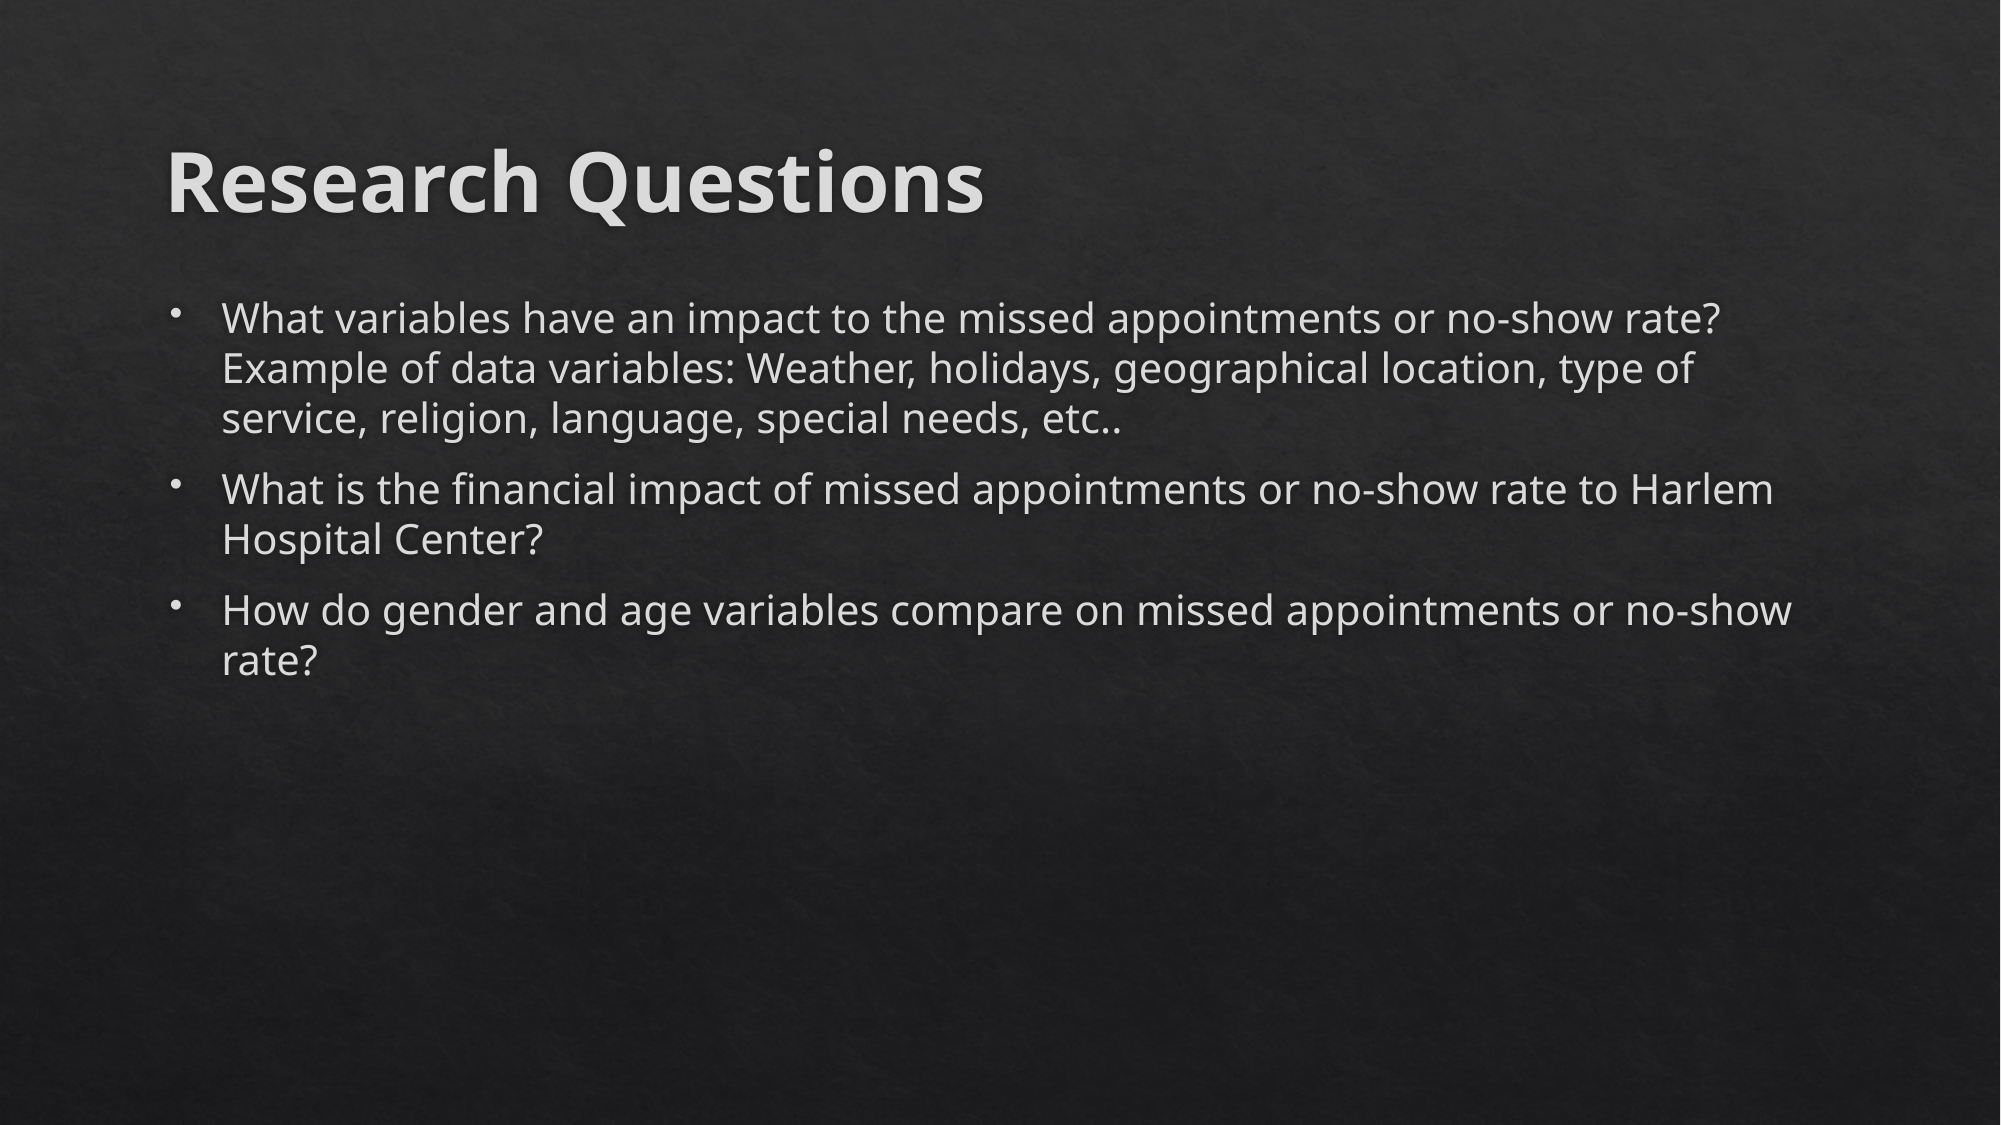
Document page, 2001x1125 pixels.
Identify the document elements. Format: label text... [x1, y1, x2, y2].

title Research Questions [149, 99, 1849, 260]
list What variables have an impact to the missed appointments or no-show rate? Example of data variables: Weather, holidays, geographical location, type of service, religion, language, special needs, etc.. What is the financial impact of missed appointments or no-show rate to Harlem Hospital Center? How do gender and age variables compare on missed appointments or no-show rate? [149, 284, 1849, 950]
